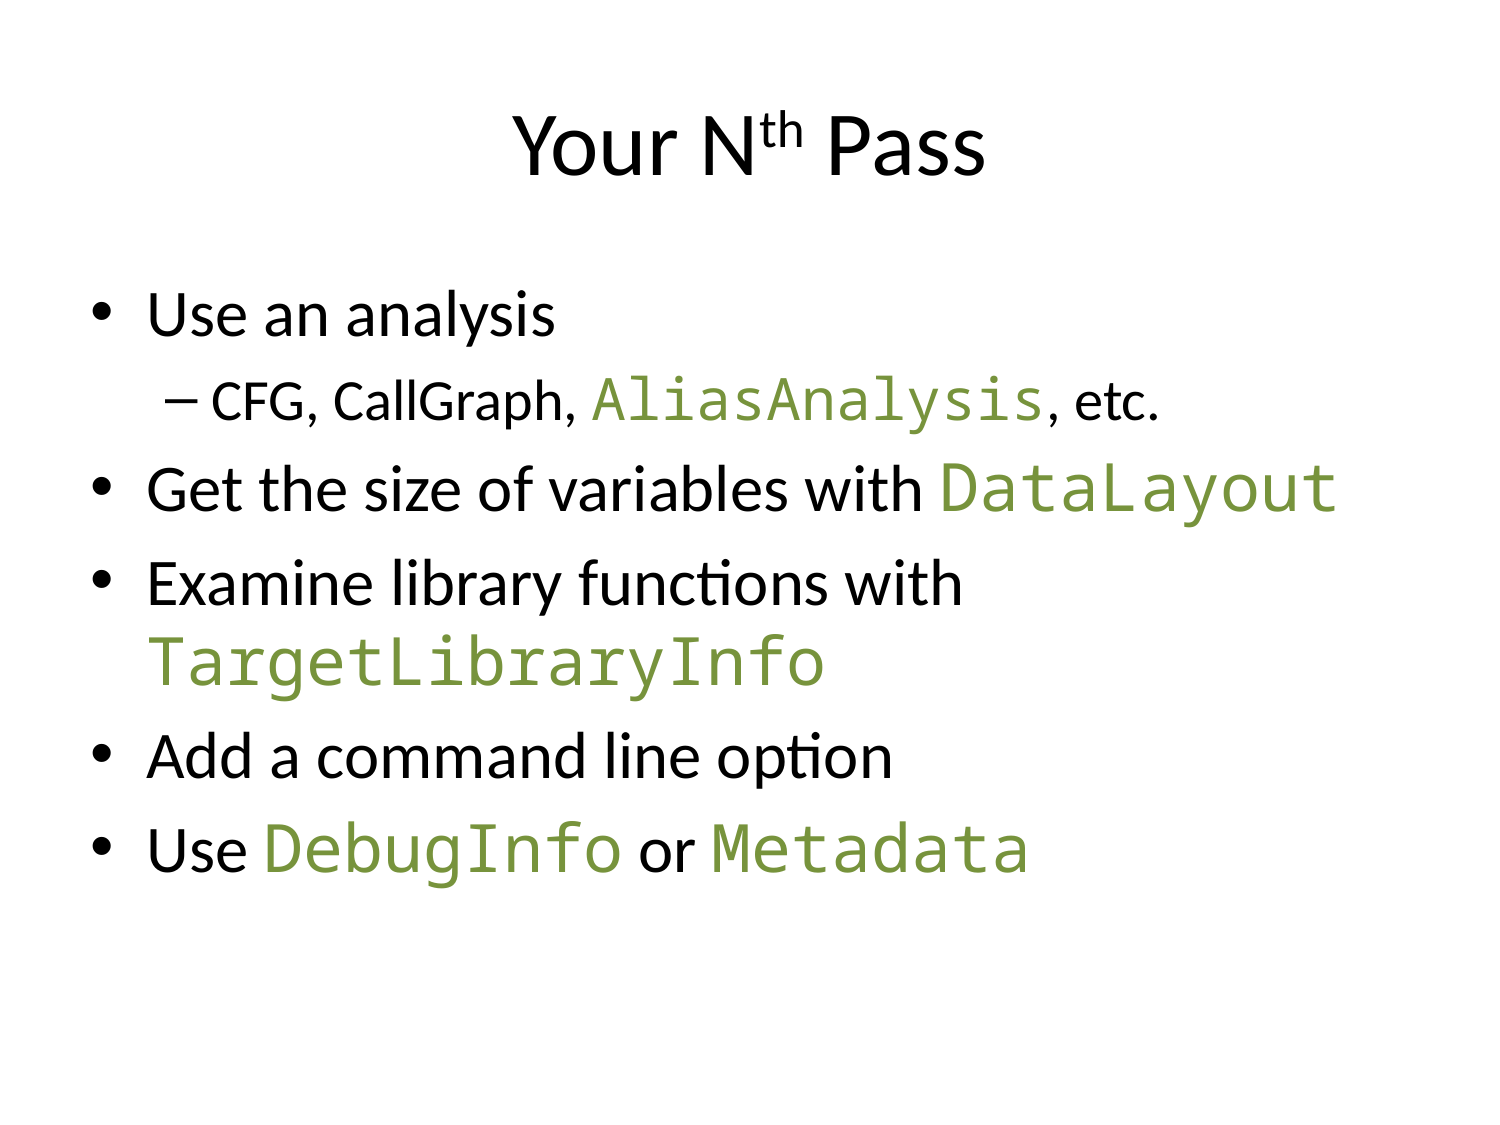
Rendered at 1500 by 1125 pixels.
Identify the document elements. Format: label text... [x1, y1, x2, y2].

title Your Nth Pass [75, 45, 1425, 233]
list Use an analysis CFG, CallGraph, AliasAnalysis, etc. Get the size of variables with DataLayout Examine library functions with TargetLibraryInfo Add a command line option Use DebugInfo or Metadata [75, 262, 1425, 1005]
